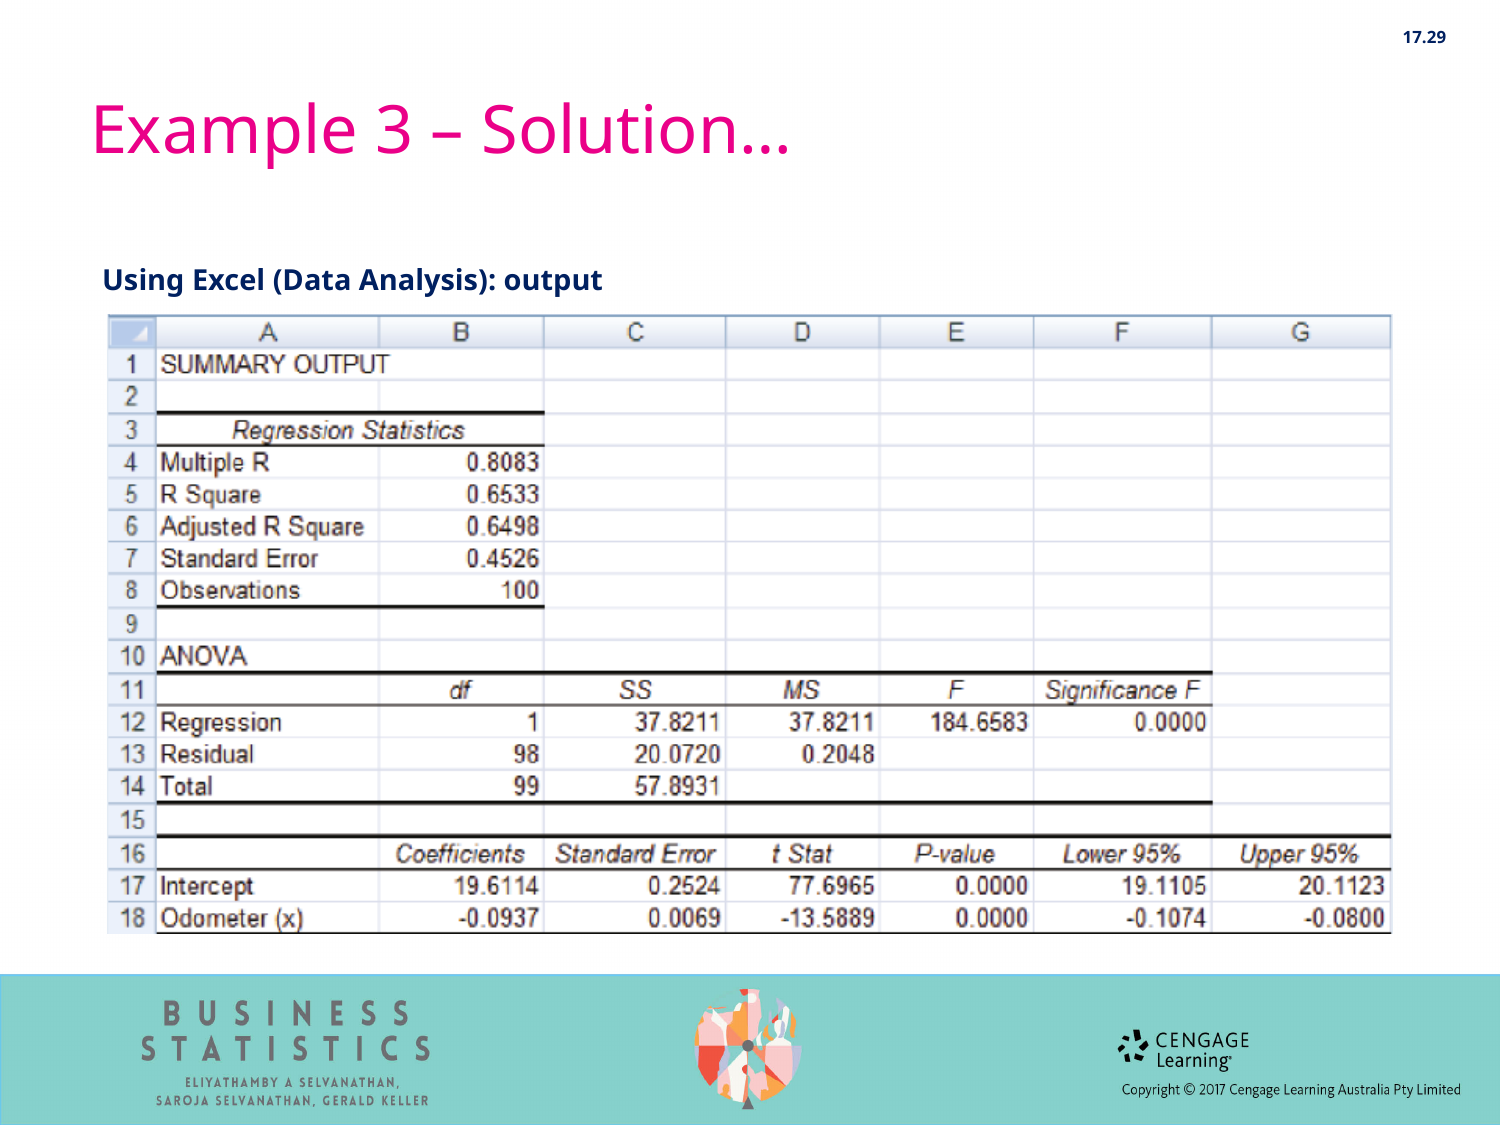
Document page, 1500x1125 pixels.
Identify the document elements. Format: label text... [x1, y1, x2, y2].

text_box 17.29 [1387, 0, 1500, 60]
picture [0, 0, 1500, 1125]
text_box Using Excel (Data Analysis): output [87, 219, 1400, 925]
title Example 3 – Solution… [75, 54, 1425, 200]
